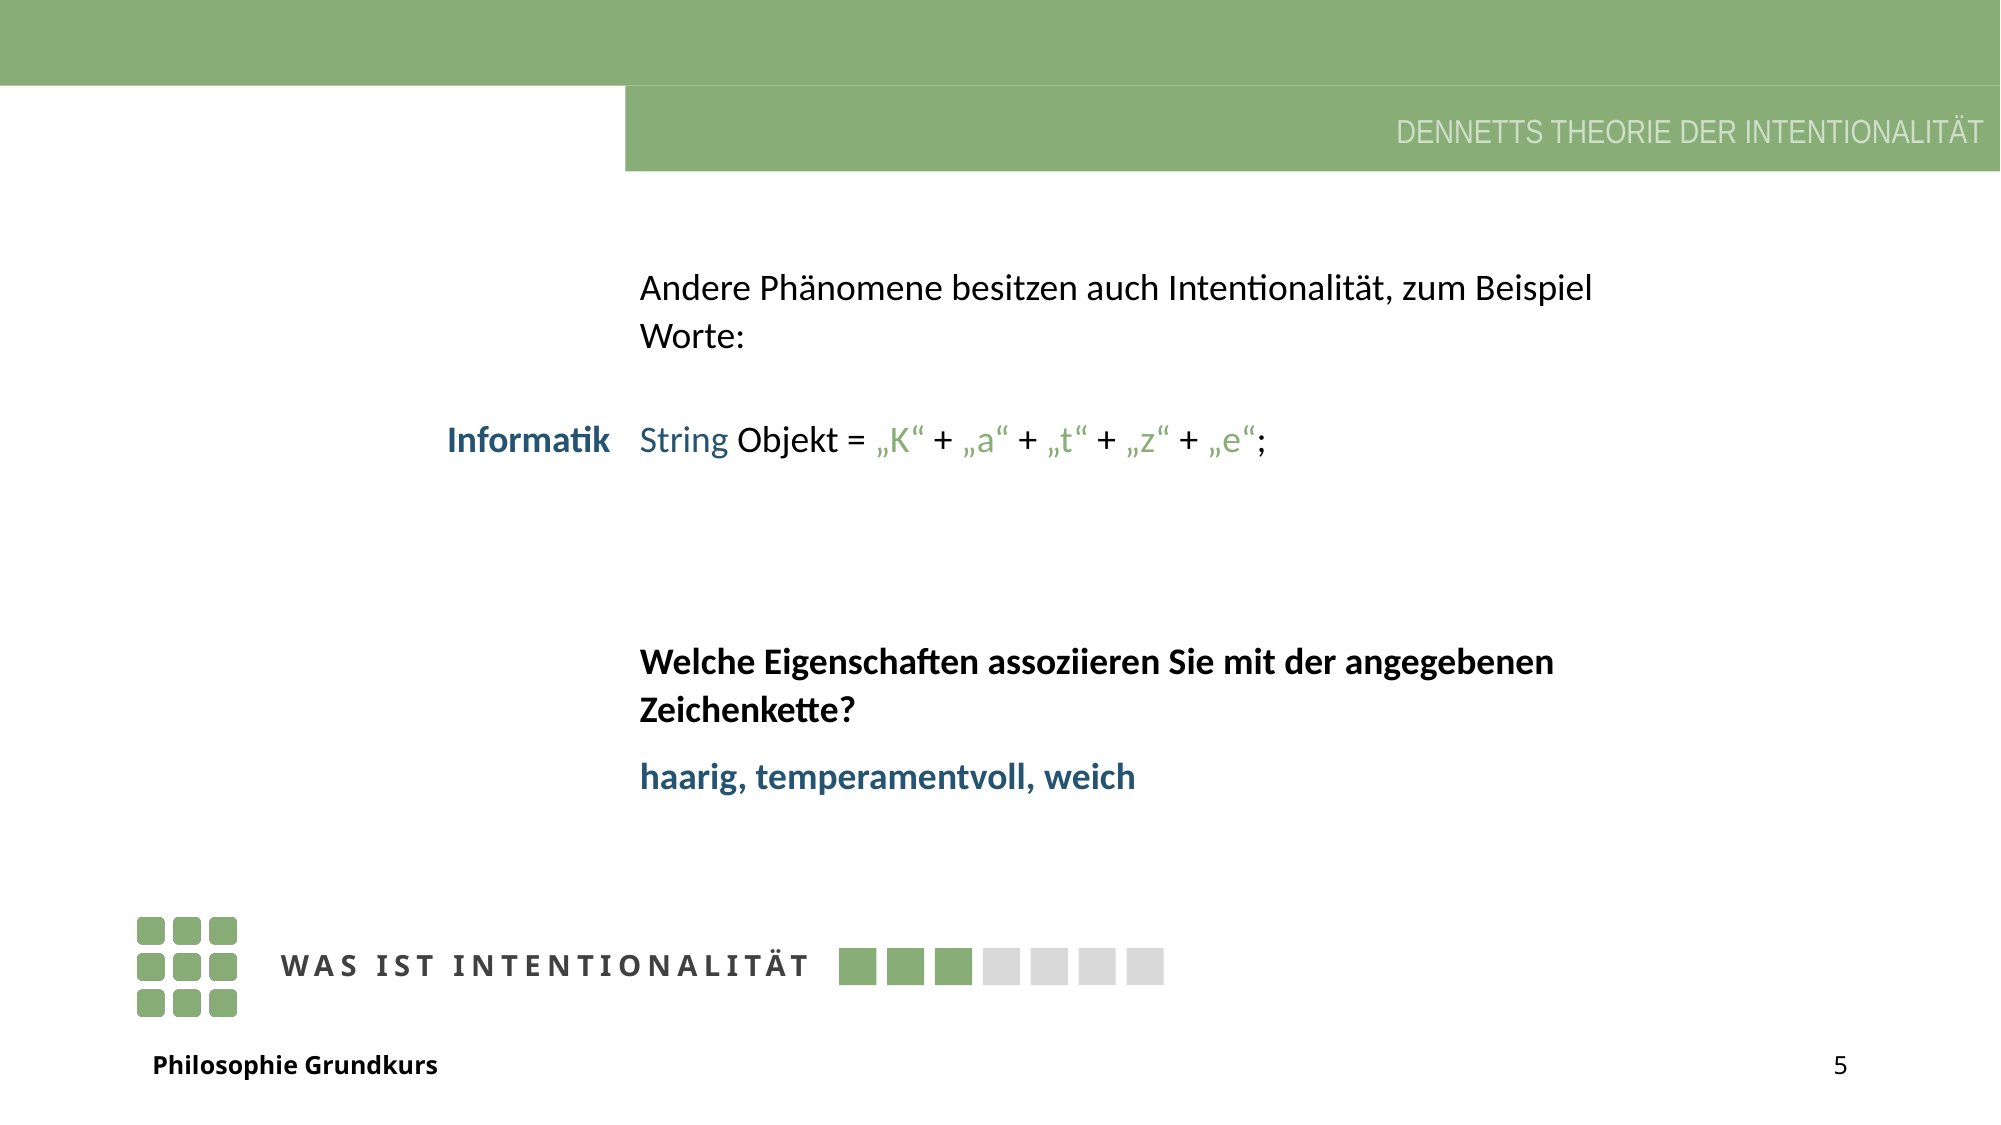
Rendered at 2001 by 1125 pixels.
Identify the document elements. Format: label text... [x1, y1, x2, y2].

footer Philosophie Grundkurs [137, 1042, 813, 1103]
text_box Welche Eigenschaften assoziieren Sie mit der angegebenen Zeichenkette? [625, 626, 1626, 738]
text_box Andere Phänomene besitzen auch Intentionalität, zum Beispiel Worte: [625, 252, 1626, 364]
picture [137, 917, 237, 1017]
text_box DENNETTS THEORIE DER INTENTIONALITÄT [1018, 103, 2000, 158]
text_box [934, 947, 973, 986]
text_box Informatik [130, 404, 626, 468]
text_box [624, 85, 2000, 172]
title WAS IST INTENTIONALITÄT [265, 926, 1413, 1007]
text_box [0, 0, 2000, 87]
slide_number 5 [1412, 1042, 1863, 1103]
text_box [1078, 947, 1117, 986]
text_box [1126, 947, 1165, 986]
text_box [1030, 947, 1069, 986]
text_box [838, 947, 877, 986]
text_box [886, 947, 925, 986]
text_box String Objekt = „K“ + „a“ + „t“ + „z“ + „e“; [626, 404, 1626, 468]
text_box [982, 947, 1021, 986]
text_box haarig, temperamentvoll, weich [625, 742, 1626, 805]
